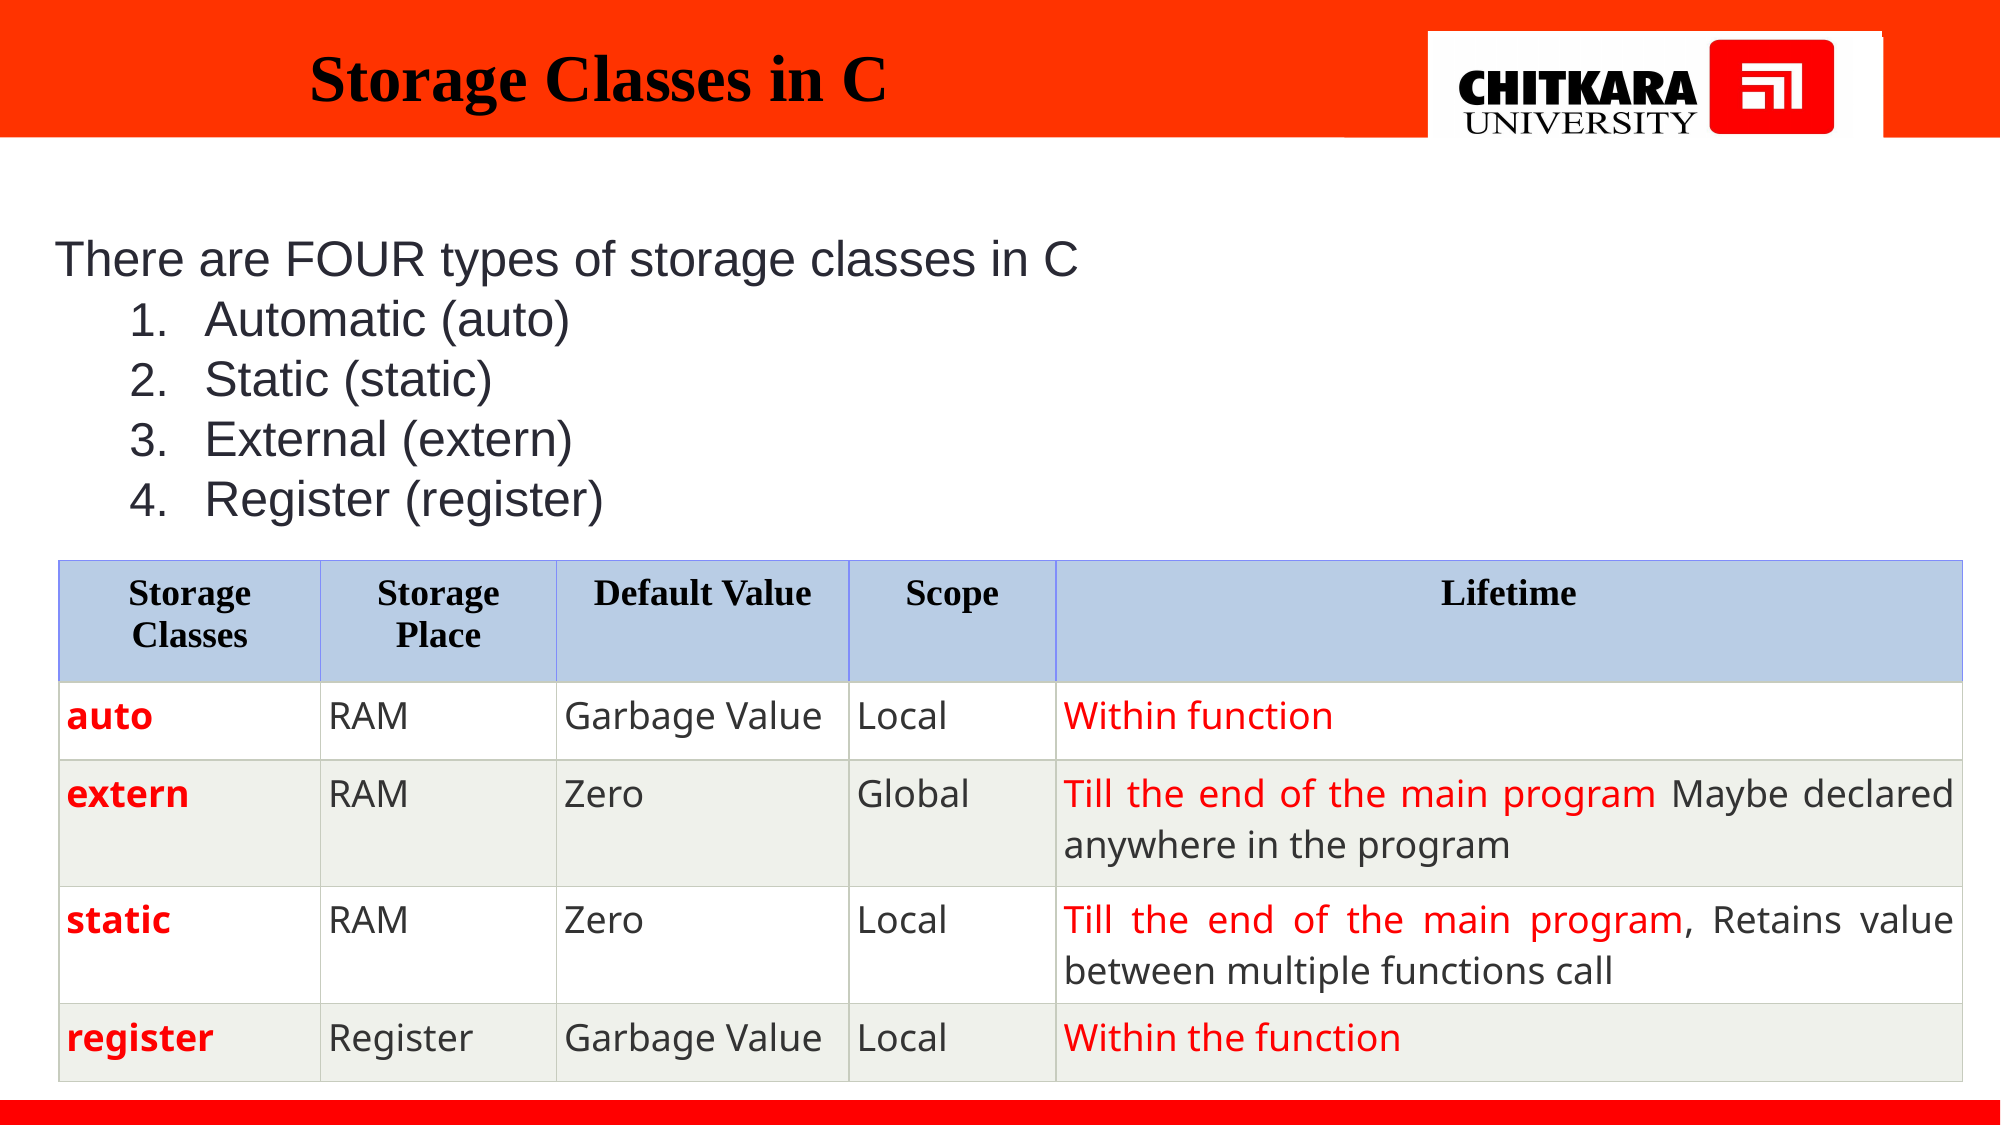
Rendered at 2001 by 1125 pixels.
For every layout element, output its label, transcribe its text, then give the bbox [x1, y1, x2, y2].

table_cell Zero [557, 887, 848, 1003]
table_cell Till the end of the main program, Retains value between multiple functions call [1057, 887, 1962, 1003]
table_cell Local [850, 887, 1055, 1003]
table_header Scope [850, 561, 1055, 681]
table_cell Zero [557, 761, 848, 886]
table_header Storage Place [321, 561, 556, 681]
table_cell Garbage Value [557, 683, 848, 759]
table_cell RAM [321, 887, 556, 1003]
table_cell Garbage Value [557, 1004, 848, 1081]
picture [1433, 37, 1854, 138]
table_cell auto [60, 683, 320, 759]
title Storage Classes in C [0, 0, 1200, 150]
text_box There are FOUR types of storage classes in C Automatic (auto) Static (static) External (extern) Register (register) [37, 219, 1963, 534]
table_cell register [60, 1004, 320, 1081]
table_cell Within function [1057, 683, 1962, 759]
table_cell Local [850, 683, 1055, 759]
table_header Lifetime [1057, 561, 1962, 681]
table_cell Register [321, 1004, 556, 1081]
table_cell RAM [321, 683, 556, 759]
table_cell Global [850, 761, 1055, 886]
table_header Default Value [557, 561, 848, 681]
table_cell Local [850, 1004, 1055, 1081]
table_cell extern [60, 761, 320, 886]
table_cell static [60, 887, 320, 1003]
table_header Storage Classes [60, 561, 320, 681]
table_cell RAM [321, 761, 556, 886]
table_cell Within the function [1057, 1004, 1962, 1081]
table_cell Till the end of the main program Maybe declared anywhere in the program [1057, 761, 1962, 886]
